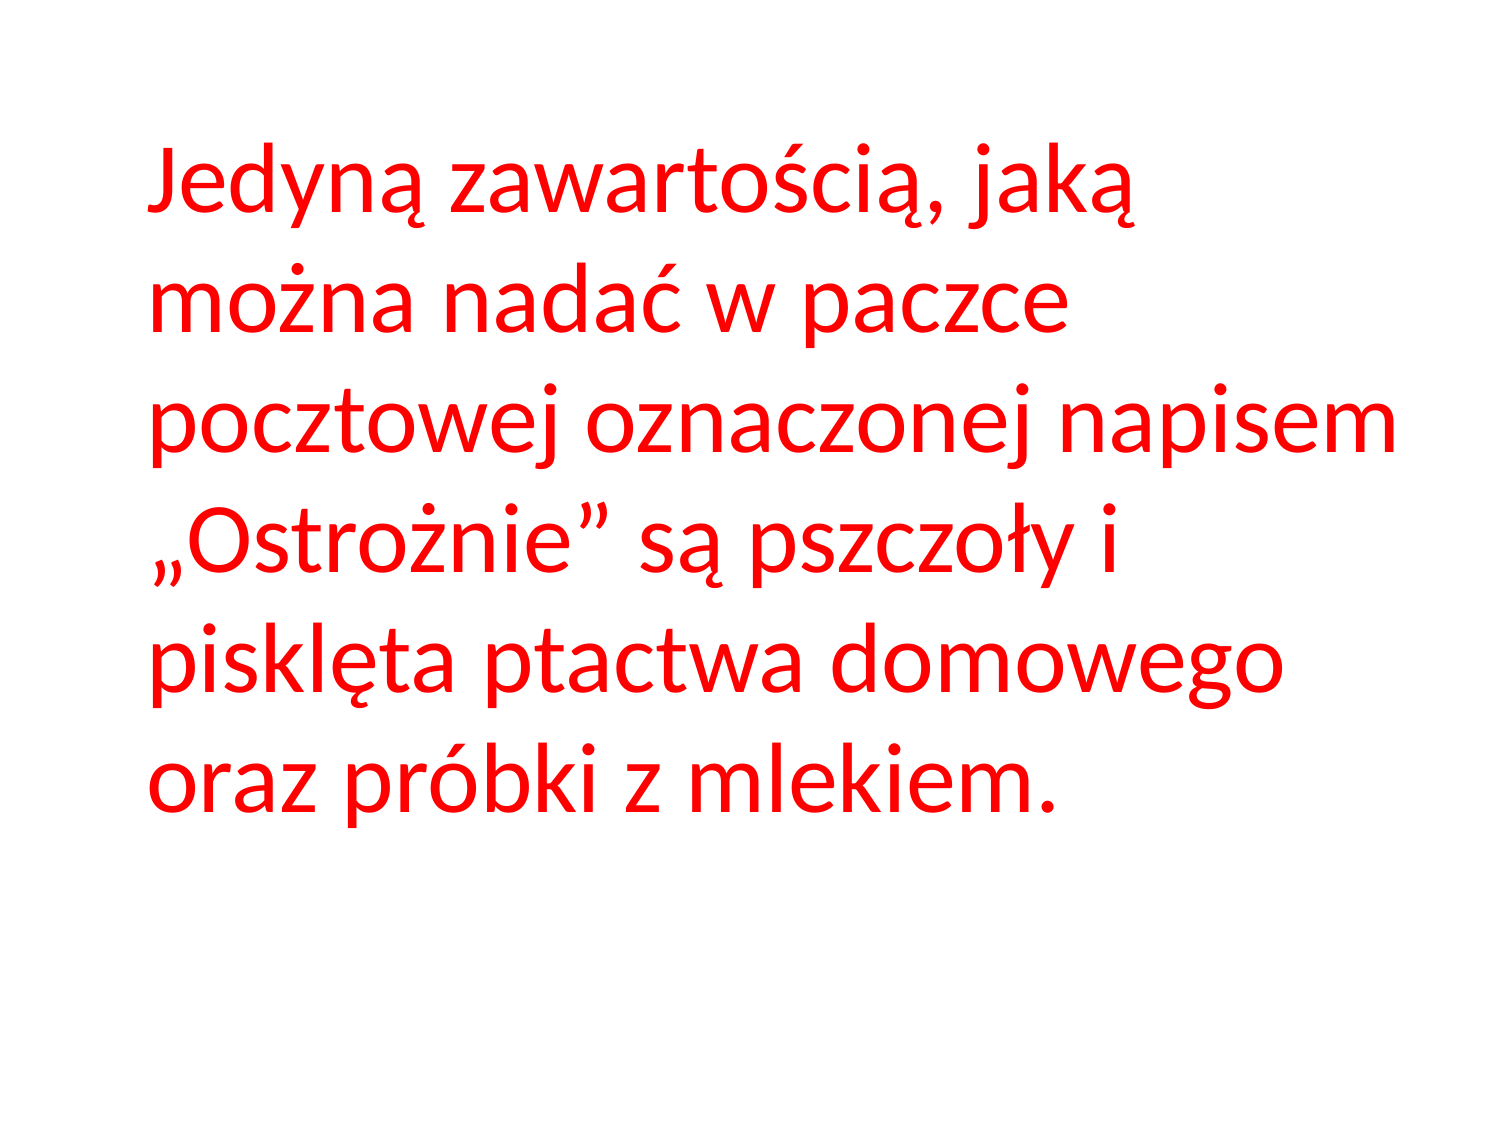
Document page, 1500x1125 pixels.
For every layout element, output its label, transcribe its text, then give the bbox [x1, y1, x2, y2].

list Jedyną zawartością, jaką można nadać w paczce pocztowej oznaczonej napisem „Ostrożnie” są pszczoły i pisklęta ptactwa domowego oraz próbki z mlekiem. [75, 105, 1425, 1005]
